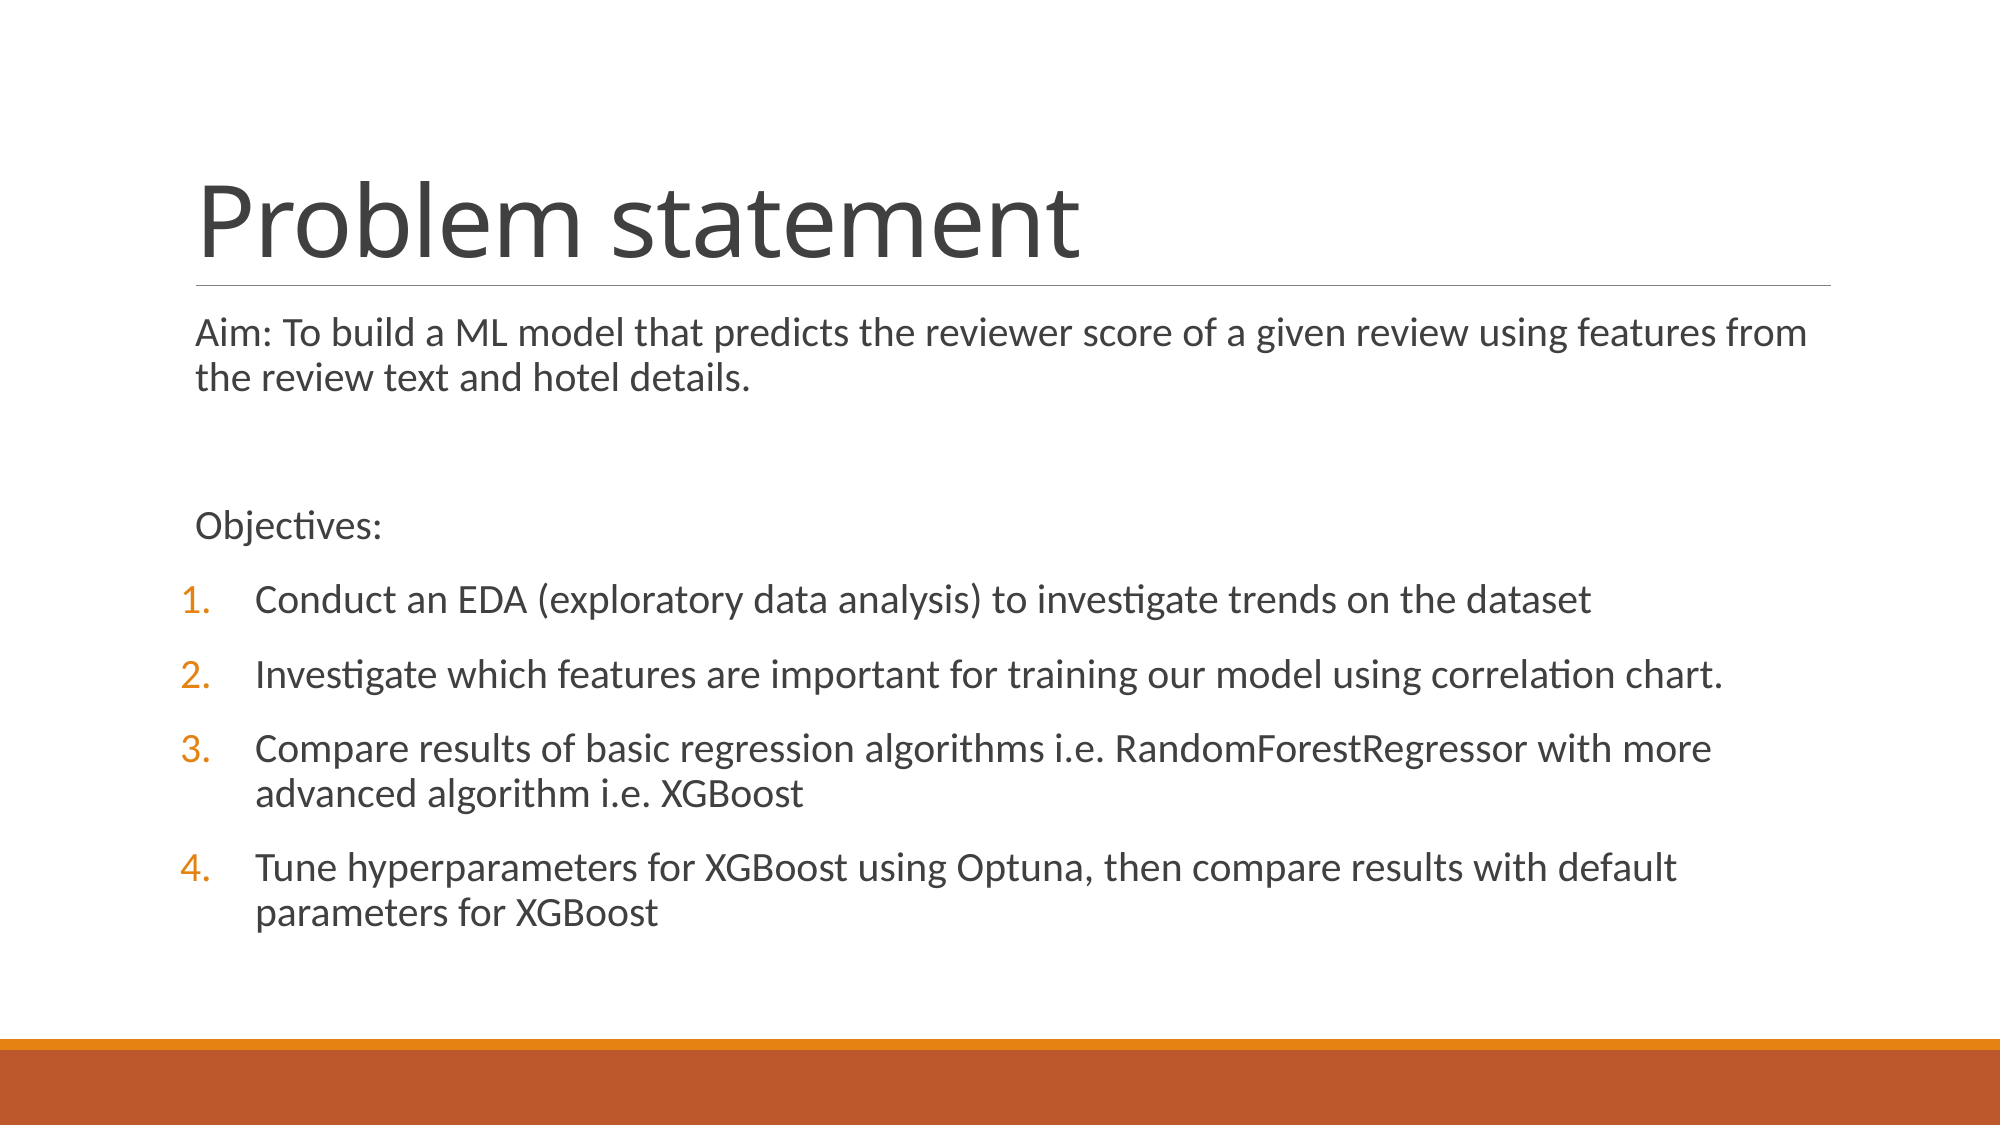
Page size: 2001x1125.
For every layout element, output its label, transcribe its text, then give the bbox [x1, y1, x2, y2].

list Aim: To build a ML model that predicts the reviewer score of a given review using features from the review text and hotel details. Objectives: Conduct an EDA (exploratory data analysis) to investigate trends on the dataset Investigate which features are important for training our model using correlation chart. Compare results of basic regression algorithms i.e. RandomForestRegressor with more advanced algorithm i.e. XGBoost Tune hyperparameters for XGBoost using Optuna, then compare results with default parameters for XGBoost [180, 302, 1830, 963]
title Problem statement [180, 47, 1830, 285]
